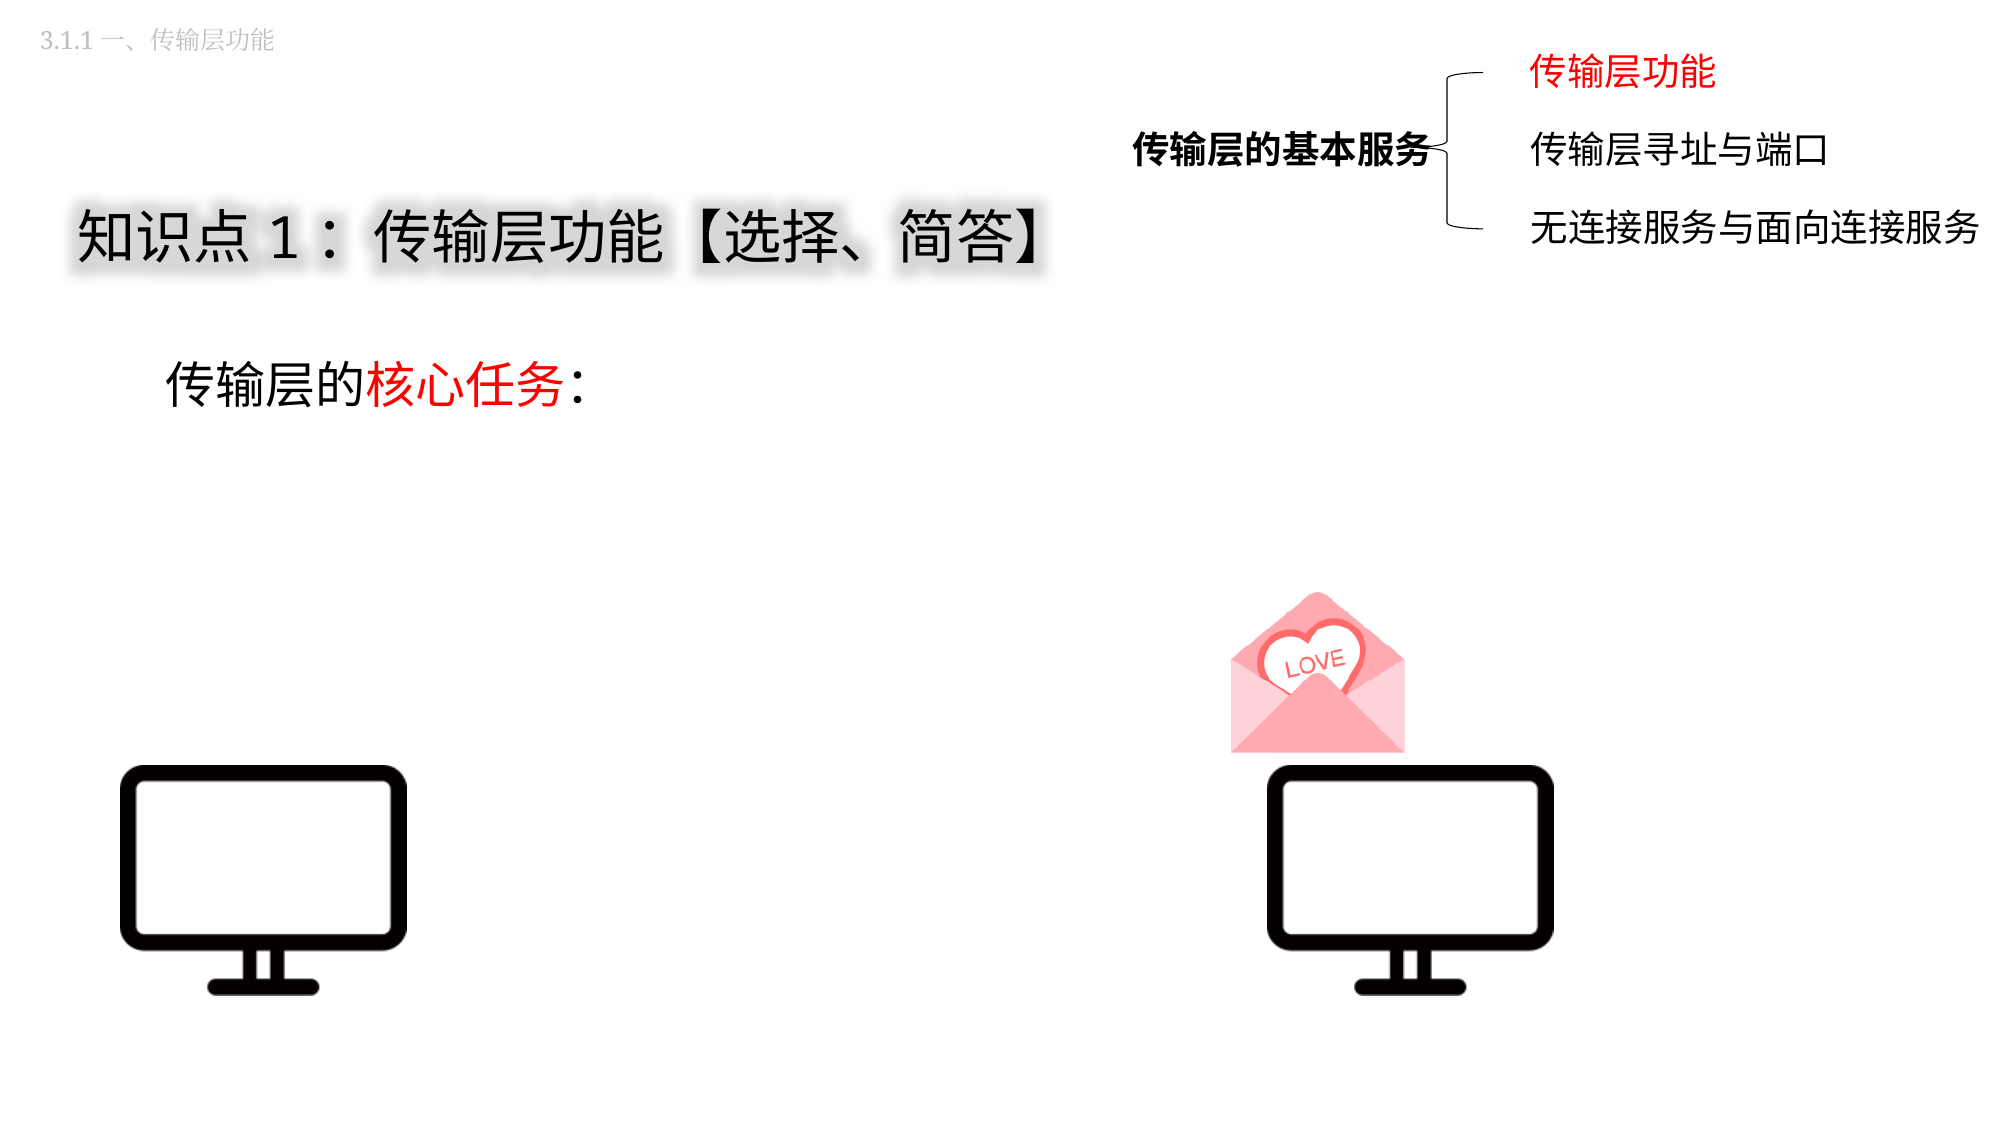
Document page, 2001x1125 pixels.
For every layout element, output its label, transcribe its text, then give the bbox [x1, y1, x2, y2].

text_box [1114, 52, 1999, 258]
text_box 3.1.1一、传输层功能 [24, 17, 291, 62]
text_box 知识点1：传输层功能【选择、简答】 [59, 140, 1115, 297]
picture [1223, 577, 1555, 996]
text_box 传输层的核心任务： [151, 328, 1792, 421]
picture [120, 765, 407, 996]
